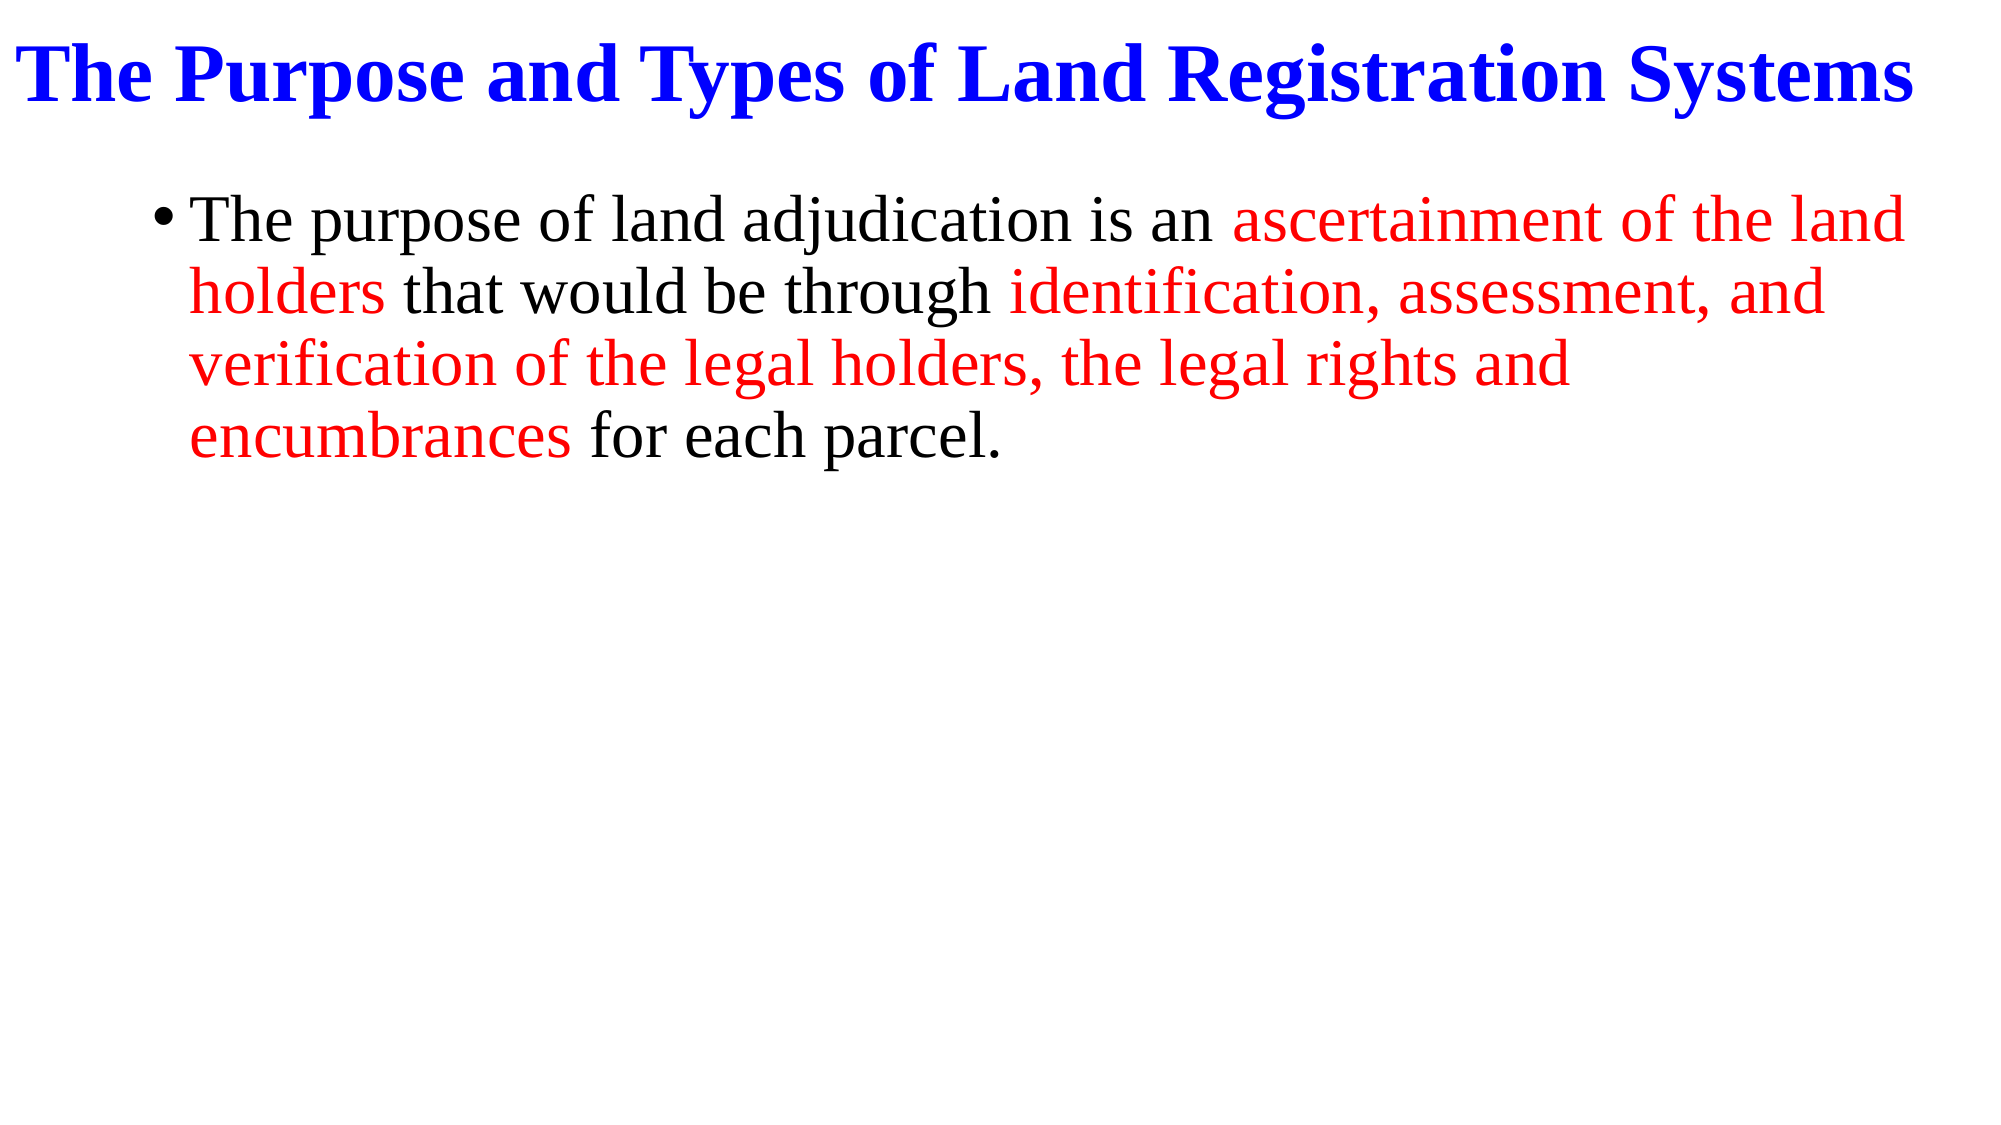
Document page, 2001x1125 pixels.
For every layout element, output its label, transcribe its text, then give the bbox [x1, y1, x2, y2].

title The Purpose and Types of Land Registration Systems [0, 0, 2000, 150]
list The purpose of land adjudication is an ascertainment of the land holders that would be through identification, assessment, and verification of the legal holders, the legal rights and encumbrances for each parcel. [137, 176, 1985, 1014]
